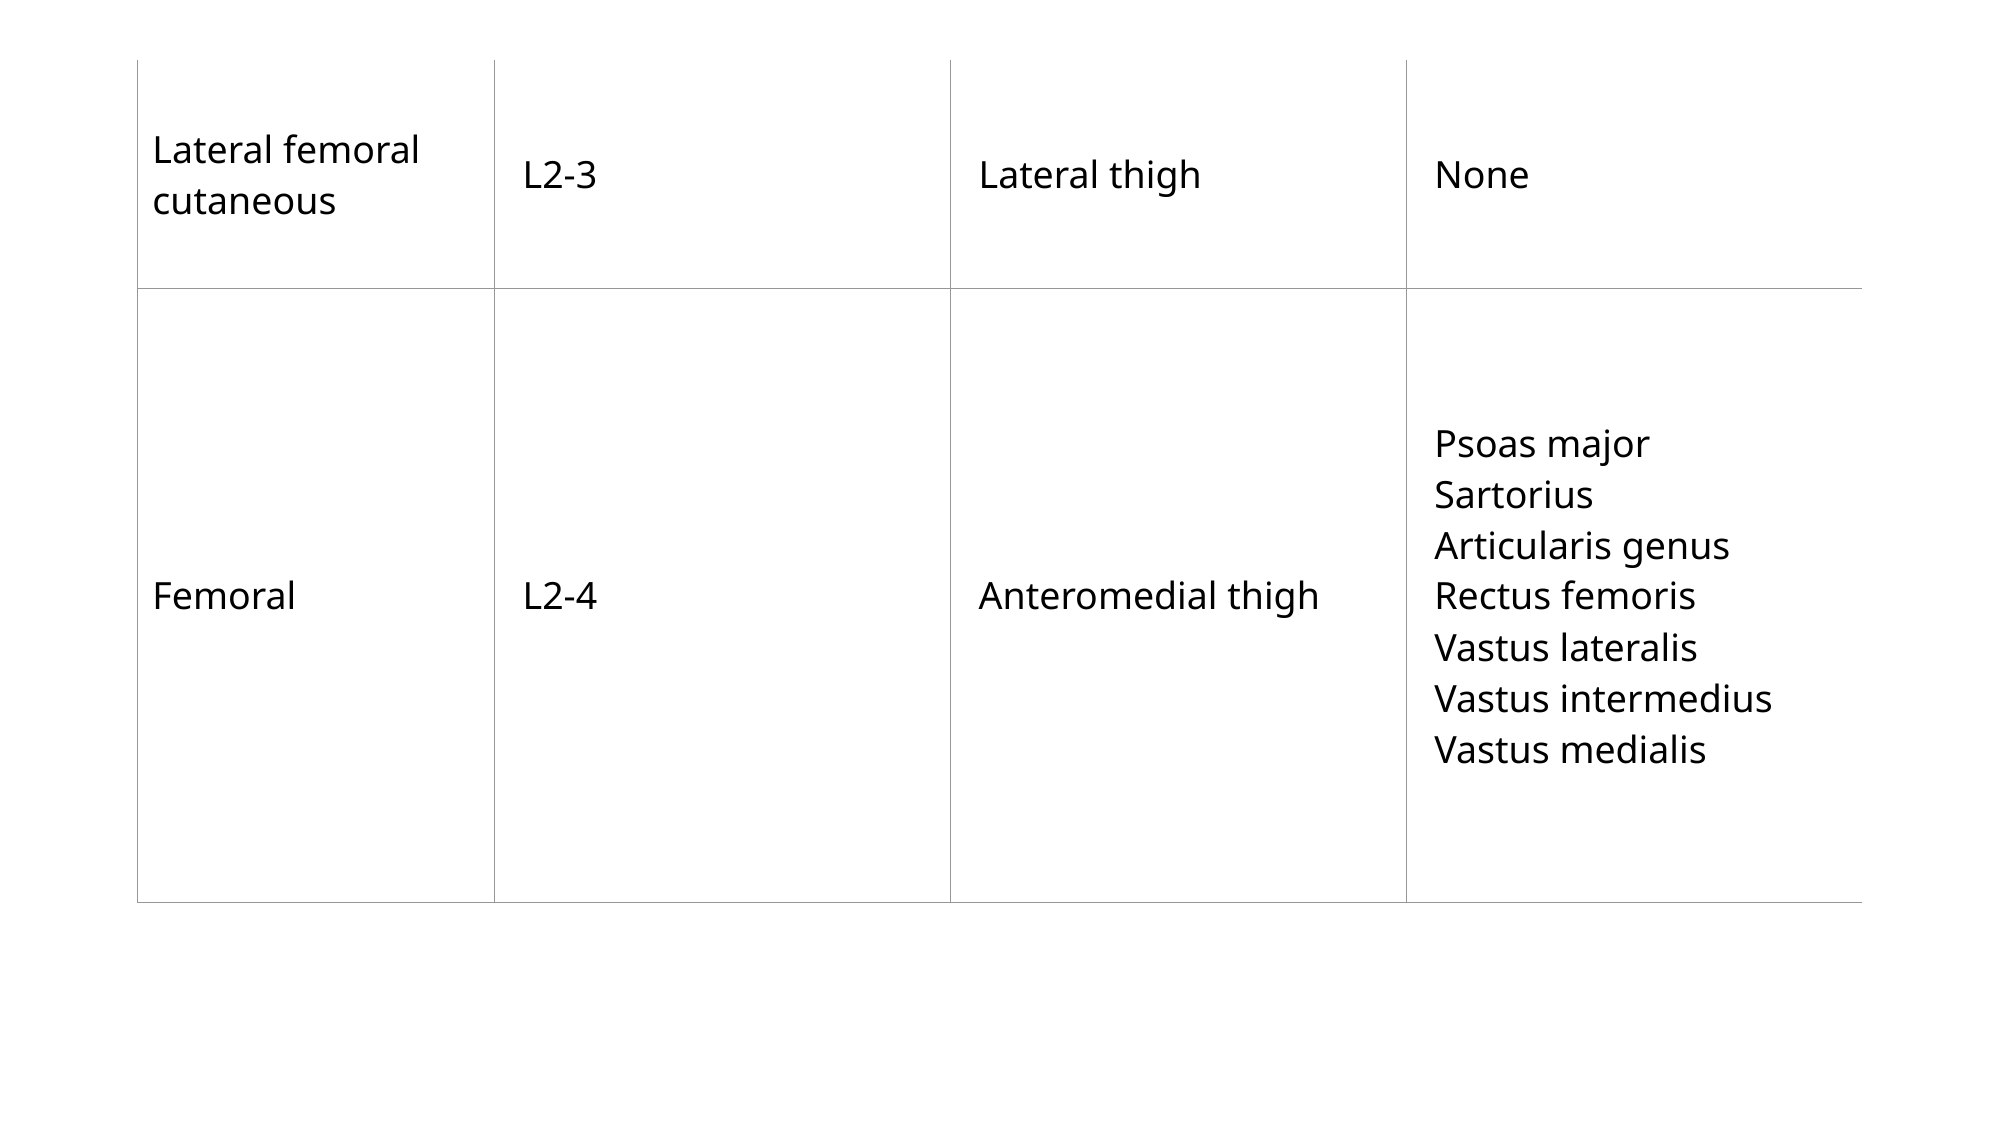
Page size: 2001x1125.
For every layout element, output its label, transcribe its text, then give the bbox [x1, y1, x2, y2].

table_cell Psoas major Sartorius Articularis genus Rectus femoris Vastus lateralis Vastus intermedius Vastus medialis [1407, 289, 1862, 902]
table_header Lateral femoral cutaneous [138, 60, 494, 288]
table_header None [1407, 60, 1862, 288]
table_header Lateral thigh [951, 60, 1406, 288]
table_cell L2-4 [495, 289, 950, 902]
table_cell Anteromedial thigh [951, 289, 1406, 902]
table_cell Femoral [138, 289, 494, 902]
table_header L2-3 [495, 60, 950, 288]
